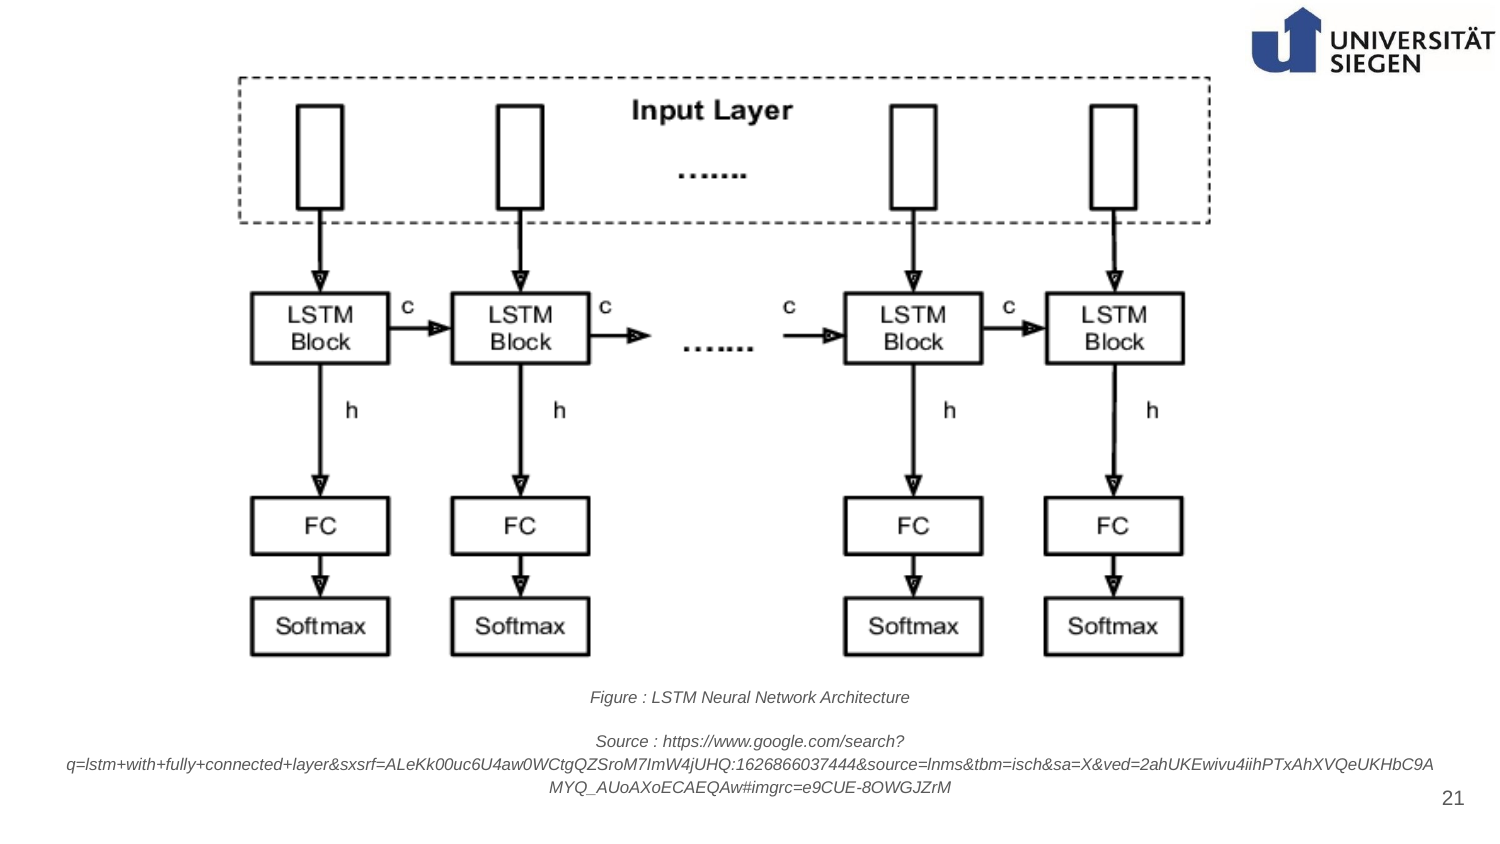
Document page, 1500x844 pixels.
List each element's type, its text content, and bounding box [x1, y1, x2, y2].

slide_number ‹#› [1389, 764, 1480, 830]
list Figure : LSTM Neural Network Architecture Source : https://www.google.com/search?q=lstm+with+fully+connected+layer&sxsrf=ALeKk00uc6U4aw0WCtgQZSroM7ImW4jUHQ:1626866037444&source=lnms&tbm=isch&sa=X&ved=2ahUKEwivu4iihPTxAhXVQeUKHbC9AMYQ_AUoAXoECAEQAw#imgrc=e9CUE-8OWGJZrM [51, 669, 1449, 813]
picture [174, 69, 1221, 682]
picture [1244, 0, 1500, 81]
